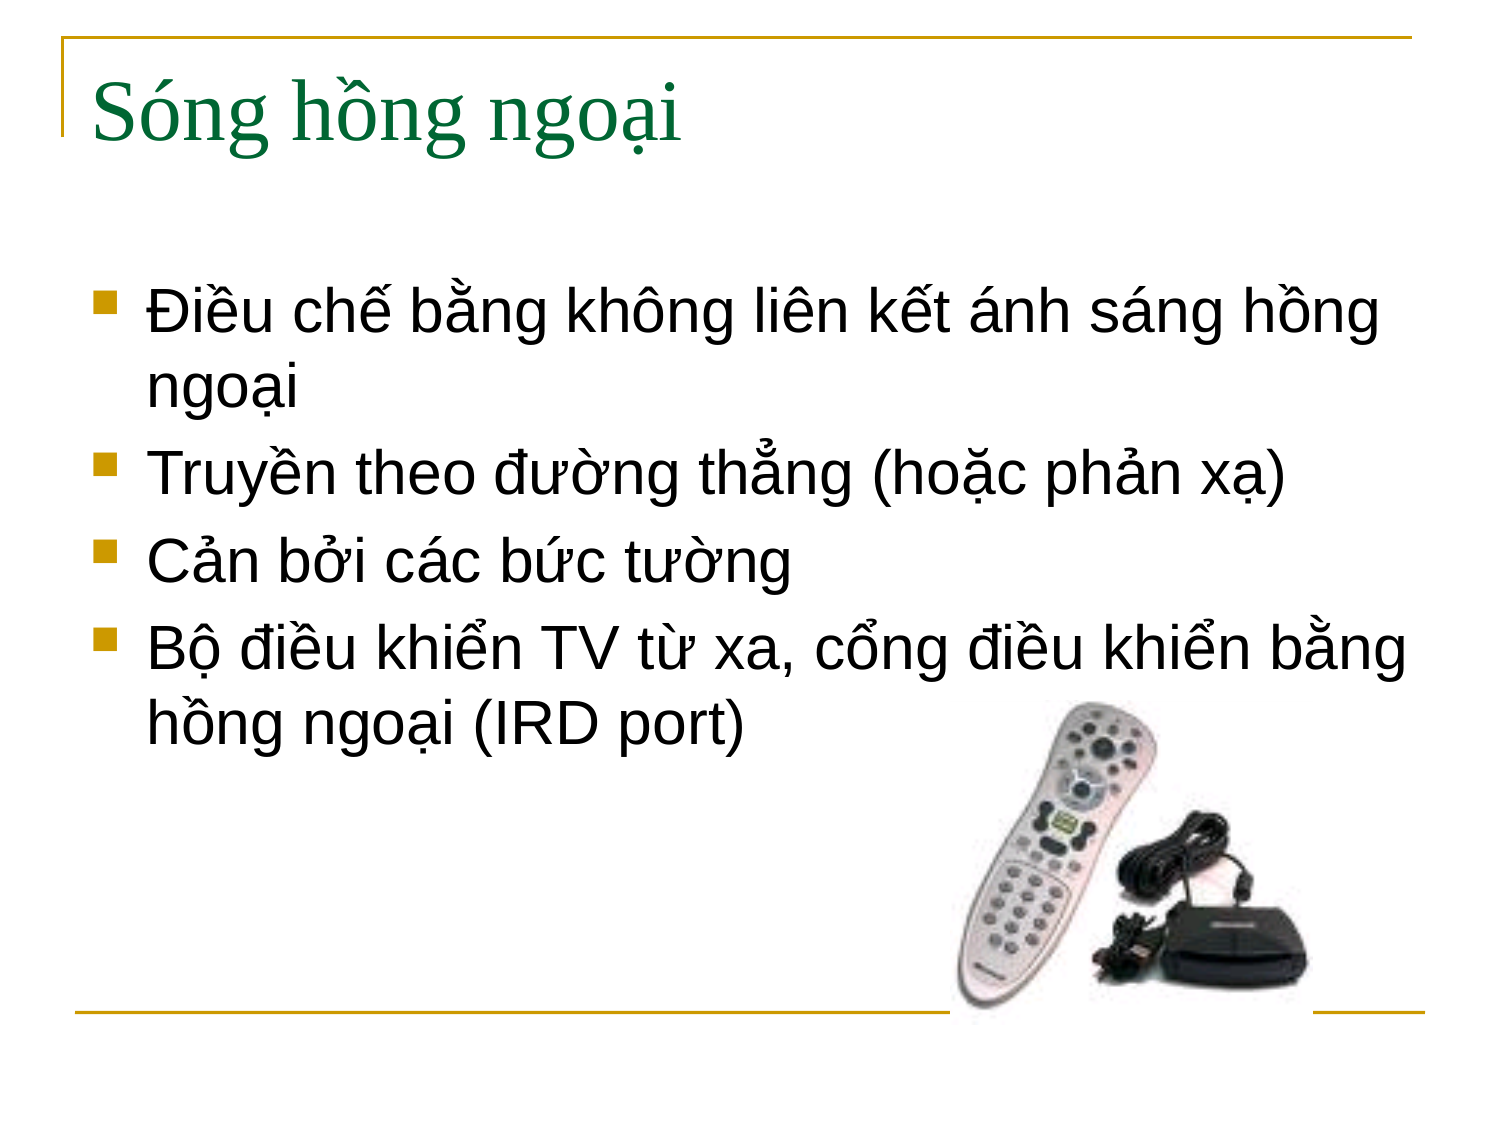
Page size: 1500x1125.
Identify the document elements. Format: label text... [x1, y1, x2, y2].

list Điều chế bằng không liên kết ánh sáng hồng ngoại Truyền theo đường thẳng (hoặc phản xạ) Cản bởi các bức tường Bộ điều khiển TV từ xa, cổng điều khiển bằng hồng ngoại (IRD port) [75, 262, 1425, 1006]
title Sóng hồng ngoại [75, 45, 1425, 233]
picture [949, 700, 1313, 1026]
